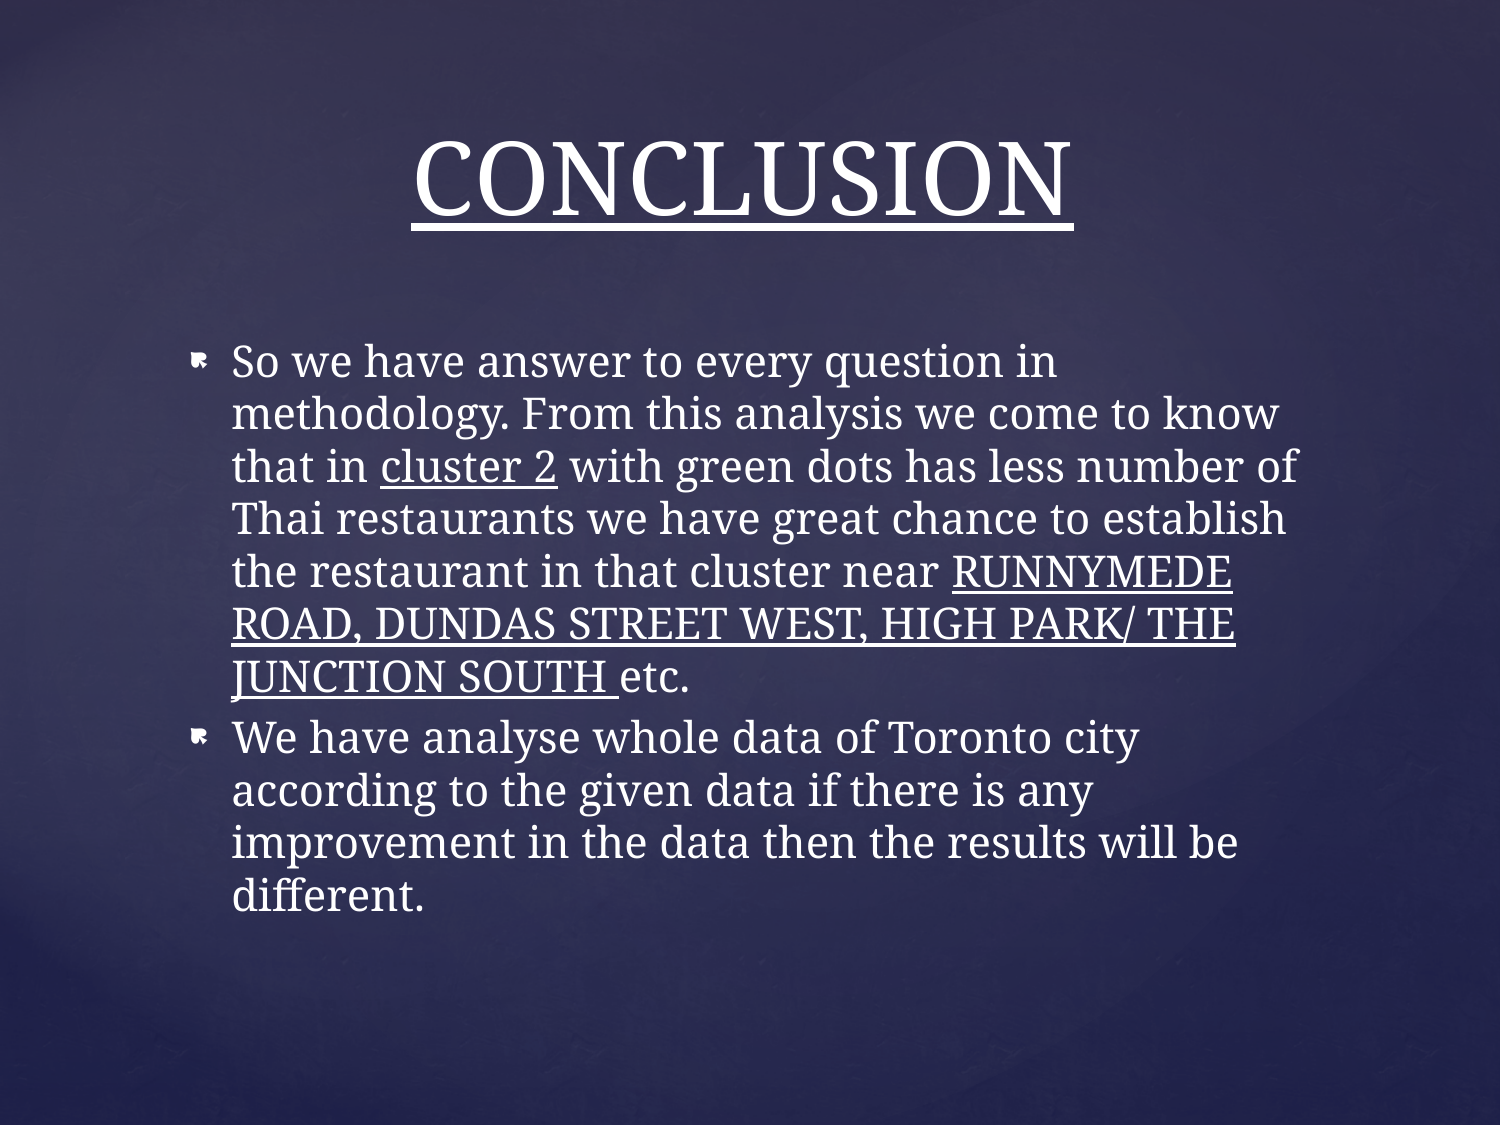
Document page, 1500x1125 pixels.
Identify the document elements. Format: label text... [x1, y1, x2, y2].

title CONCLUSION [123, 90, 1362, 244]
list So we have answer to every question in methodology. From this analysis we come to know that in cluster 2 with green dots has less number of Thai restaurants we have great chance to establish the restaurant in that cluster near RUNNYMEDE ROAD, DUNDAS STREET WEST, HIGH PARK/ THE JUNCTION SOUTH etc. We have analyse whole data of Toronto city according to the given data if there is any improvement in the data then the results will be different. [171, 326, 1329, 988]
